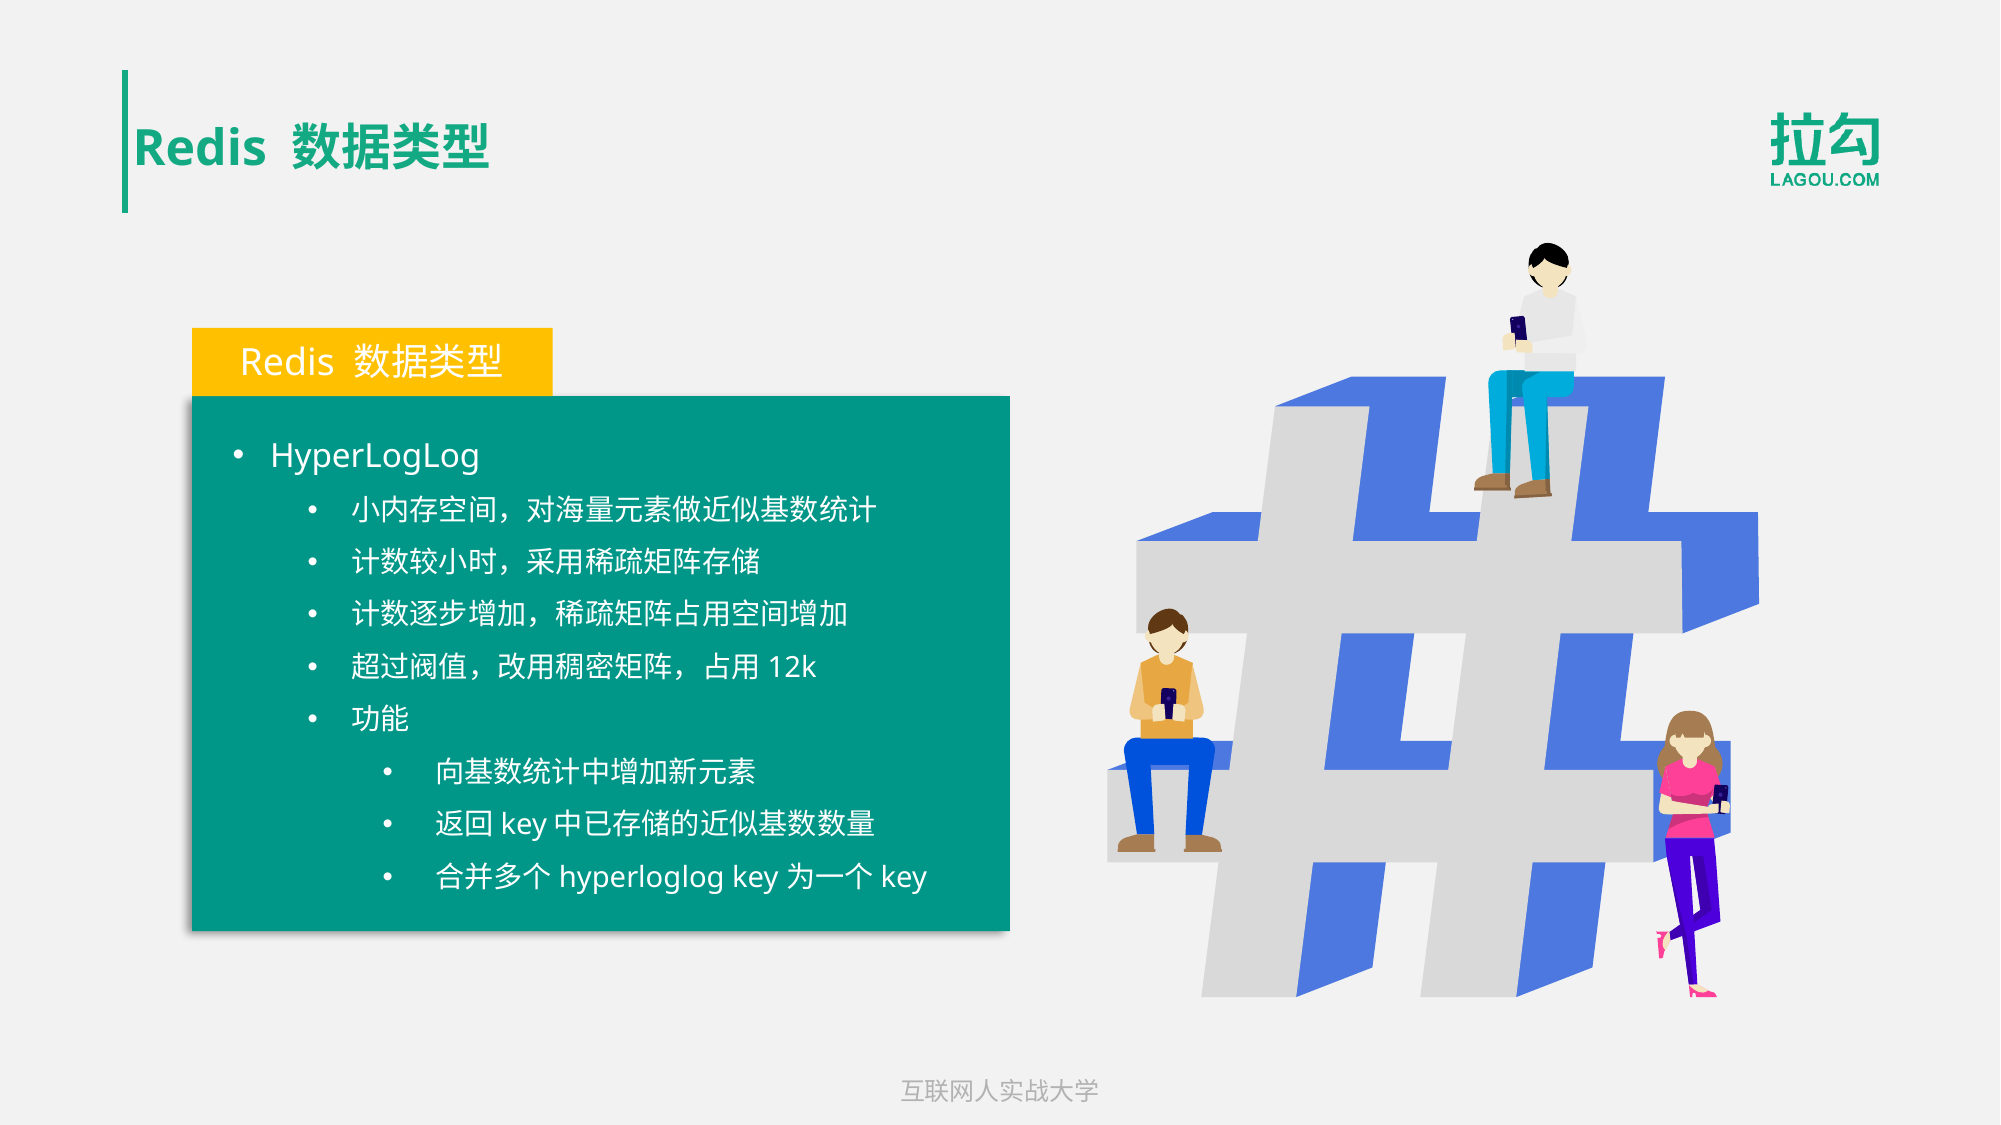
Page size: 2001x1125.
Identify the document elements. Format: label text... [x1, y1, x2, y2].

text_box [1107, 233, 1760, 998]
list HyperLogLog 小内存空间，对海量元素做近似基数统计 计数较小时，采用稀疏矩阵存储 计数逐步增加，稀疏矩阵占用空间增加 超过阀值，改用稠密矩阵，占用12k 功能 向基数统计中增加新元素 返回key中已存储的近似基数数量 合并多个hyperloglog key为一个key [224, 430, 1028, 945]
text_box [192, 396, 1010, 932]
text_box [225, 435, 1075, 1039]
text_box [191, 327, 553, 397]
title Redis 数据类型 [124, 39, 1851, 259]
picture [1851, 112, 1879, 186]
